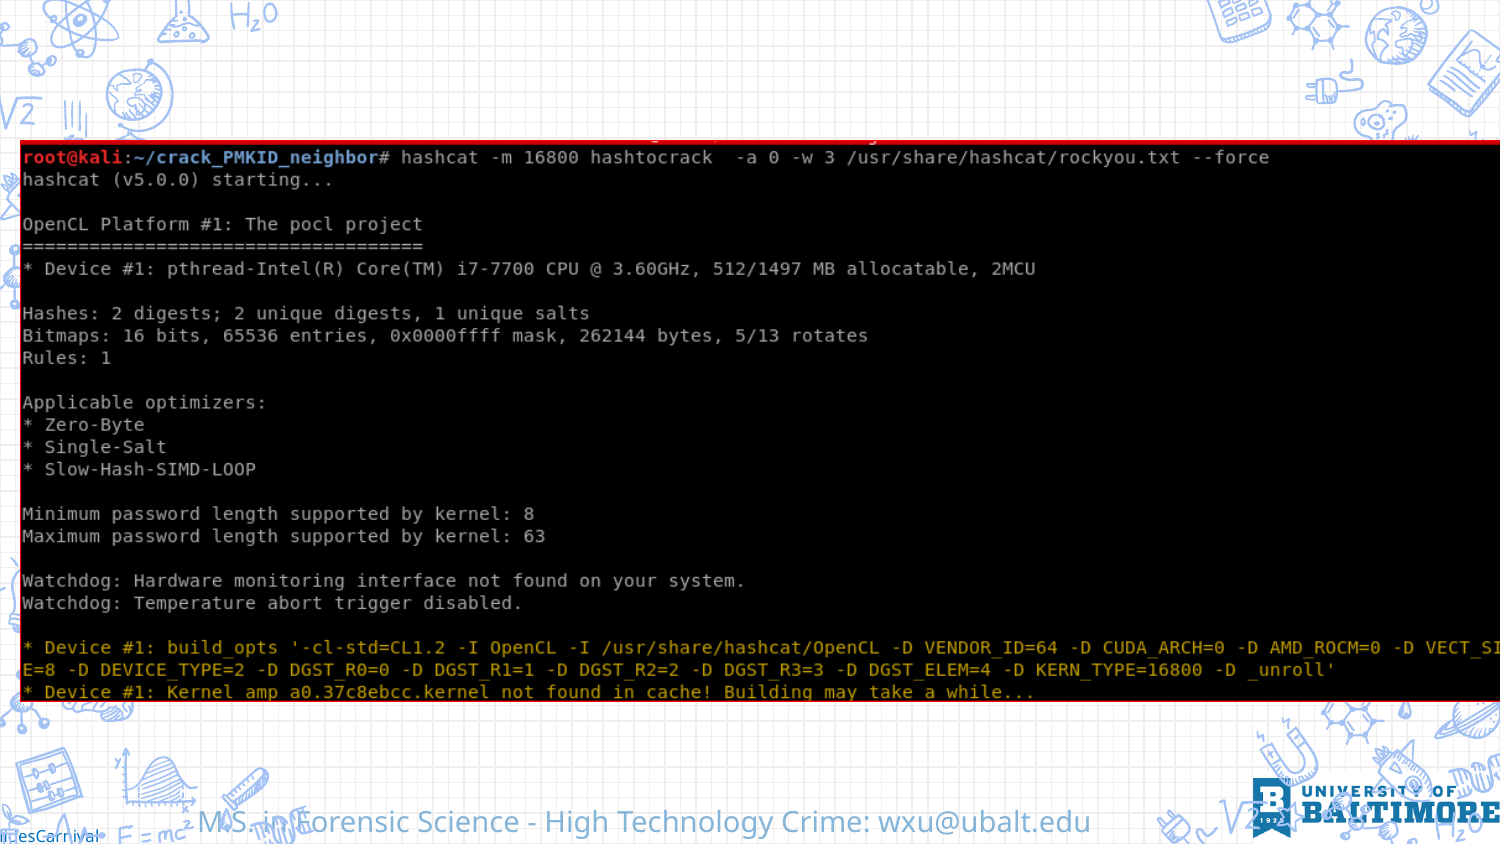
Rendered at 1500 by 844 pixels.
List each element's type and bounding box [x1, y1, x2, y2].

picture [1471, 771, 1479, 786]
picture [1253, 771, 1500, 844]
picture [1481, 771, 1489, 788]
picture [1283, 771, 1308, 783]
picture [1408, 786, 1417, 792]
picture [1375, 780, 1390, 791]
picture [1342, 796, 1349, 806]
picture [1354, 819, 1361, 827]
picture [20, 139, 1500, 702]
picture [1388, 823, 1396, 835]
picture [1381, 771, 1421, 792]
picture [1479, 779, 1483, 790]
picture [1405, 773, 1430, 800]
